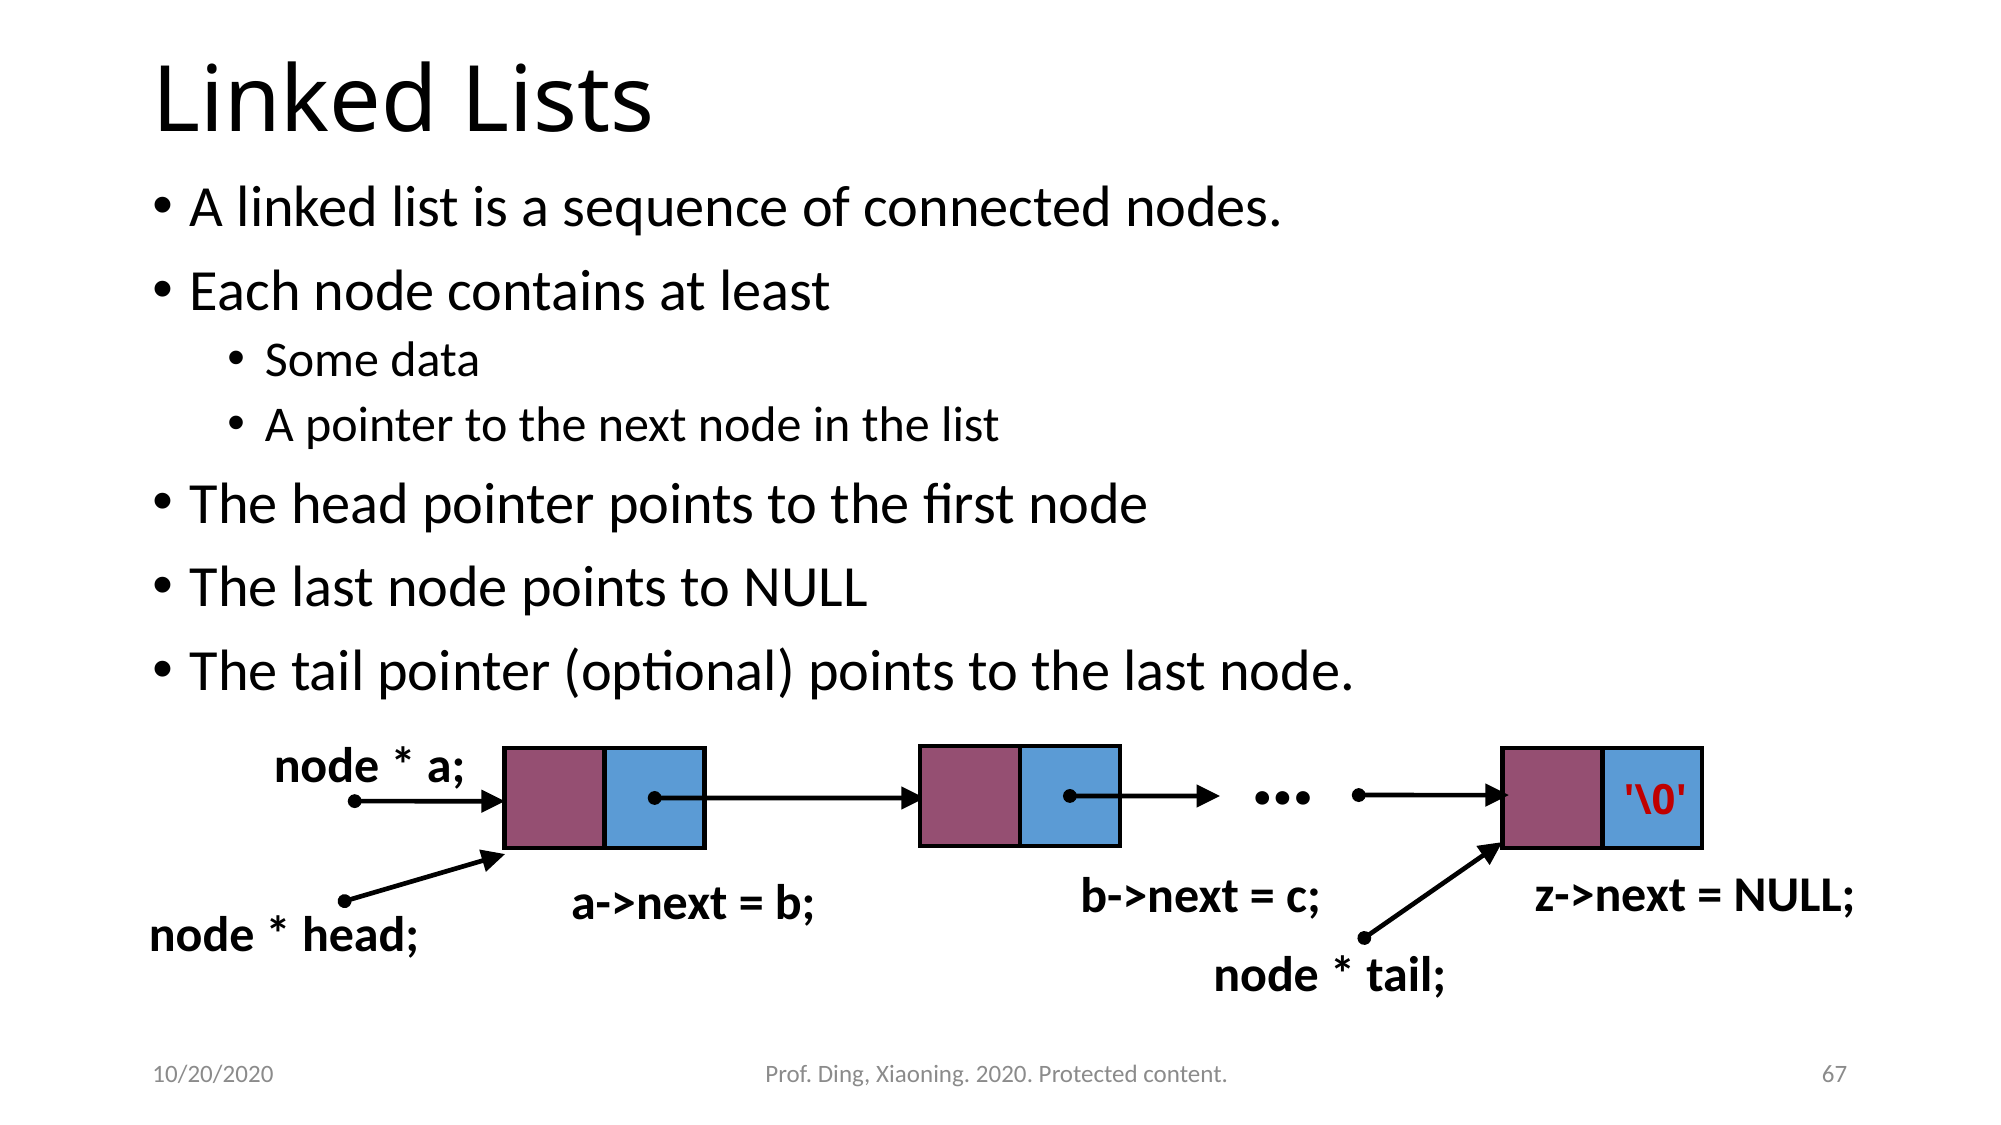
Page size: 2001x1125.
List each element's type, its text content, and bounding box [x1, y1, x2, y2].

text_box b->next = c; [1065, 855, 1337, 930]
text_box … [1235, 705, 1331, 830]
text_box [338, 850, 505, 908]
slide_number 67 [1412, 1042, 1863, 1103]
text_box a->next = b; [556, 862, 831, 937]
text_box [1603, 747, 1703, 848]
text_box [1502, 747, 1603, 848]
text_box [348, 790, 505, 812]
text_box [919, 745, 1020, 846]
text_box [1020, 745, 1120, 846]
list A linked list is a sequence of connected nodes. Each node contains at least Some data A pointer to the next node in the list The head pointer points to the first node The last node points to NULL The tail pointer (optional) points to the last node. [137, 168, 1863, 733]
text_box [1352, 784, 1509, 806]
text_box '\0' [1608, 765, 1702, 831]
text_box node * tail; [1198, 933, 1462, 1009]
text_box [1063, 785, 1220, 807]
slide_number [137, 1042, 588, 1103]
text_box node * head; [134, 894, 435, 969]
text_box node * a; [258, 725, 481, 800]
text_box [504, 747, 605, 848]
text_box [1358, 842, 1503, 945]
text_box z->next = NULL; [1519, 854, 1871, 929]
title Linked Lists [137, 37, 1863, 166]
text_box [605, 747, 705, 848]
footer Prof. Ding, Xiaoning. 2020. Protected content. [662, 1042, 1338, 1103]
text_box [648, 787, 919, 809]
